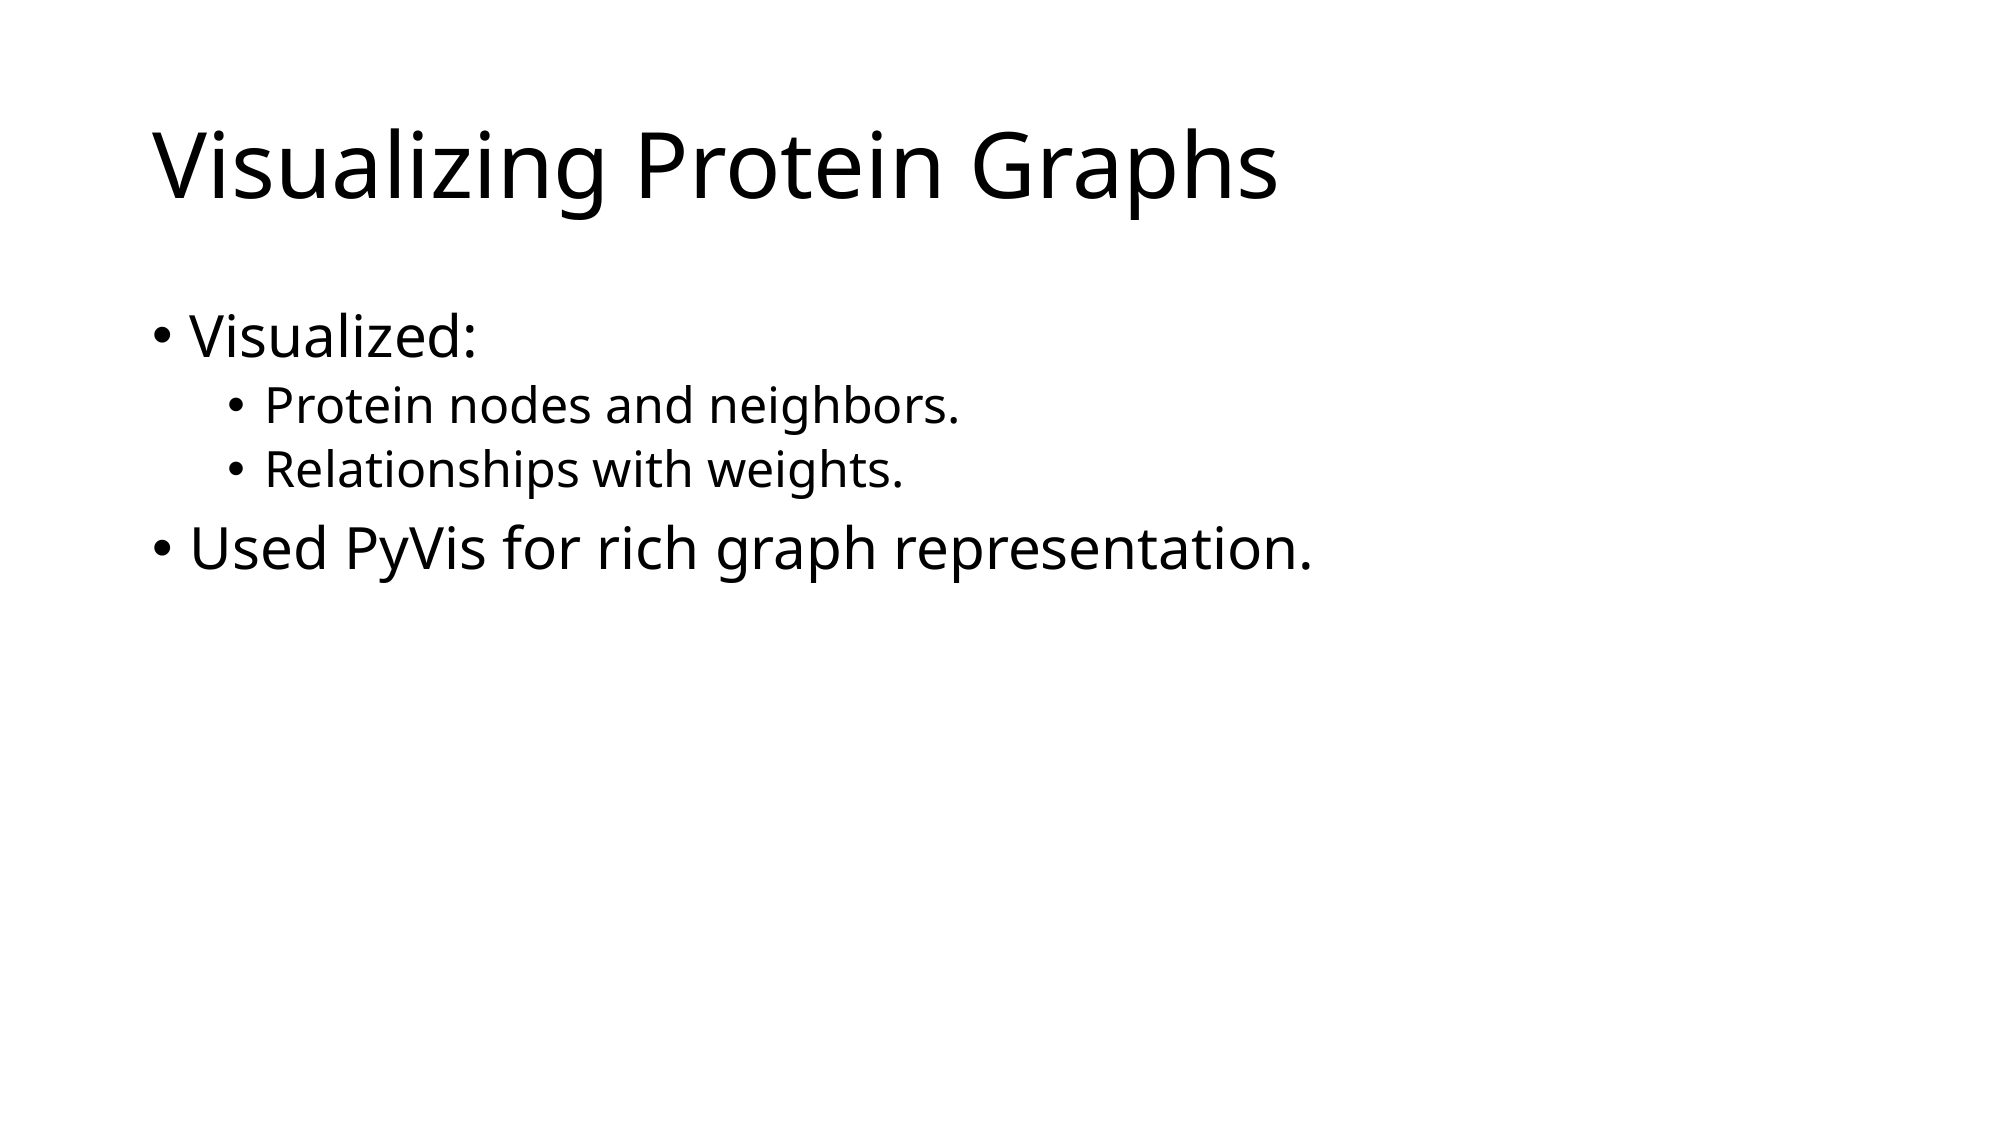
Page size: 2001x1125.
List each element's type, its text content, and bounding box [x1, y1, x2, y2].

title Visualizing Protein Graphs [137, 59, 1863, 278]
list Visualized: Protein nodes and neighbors. Relationships with weights. Used PyVis for rich graph representation. [137, 299, 1863, 1014]
